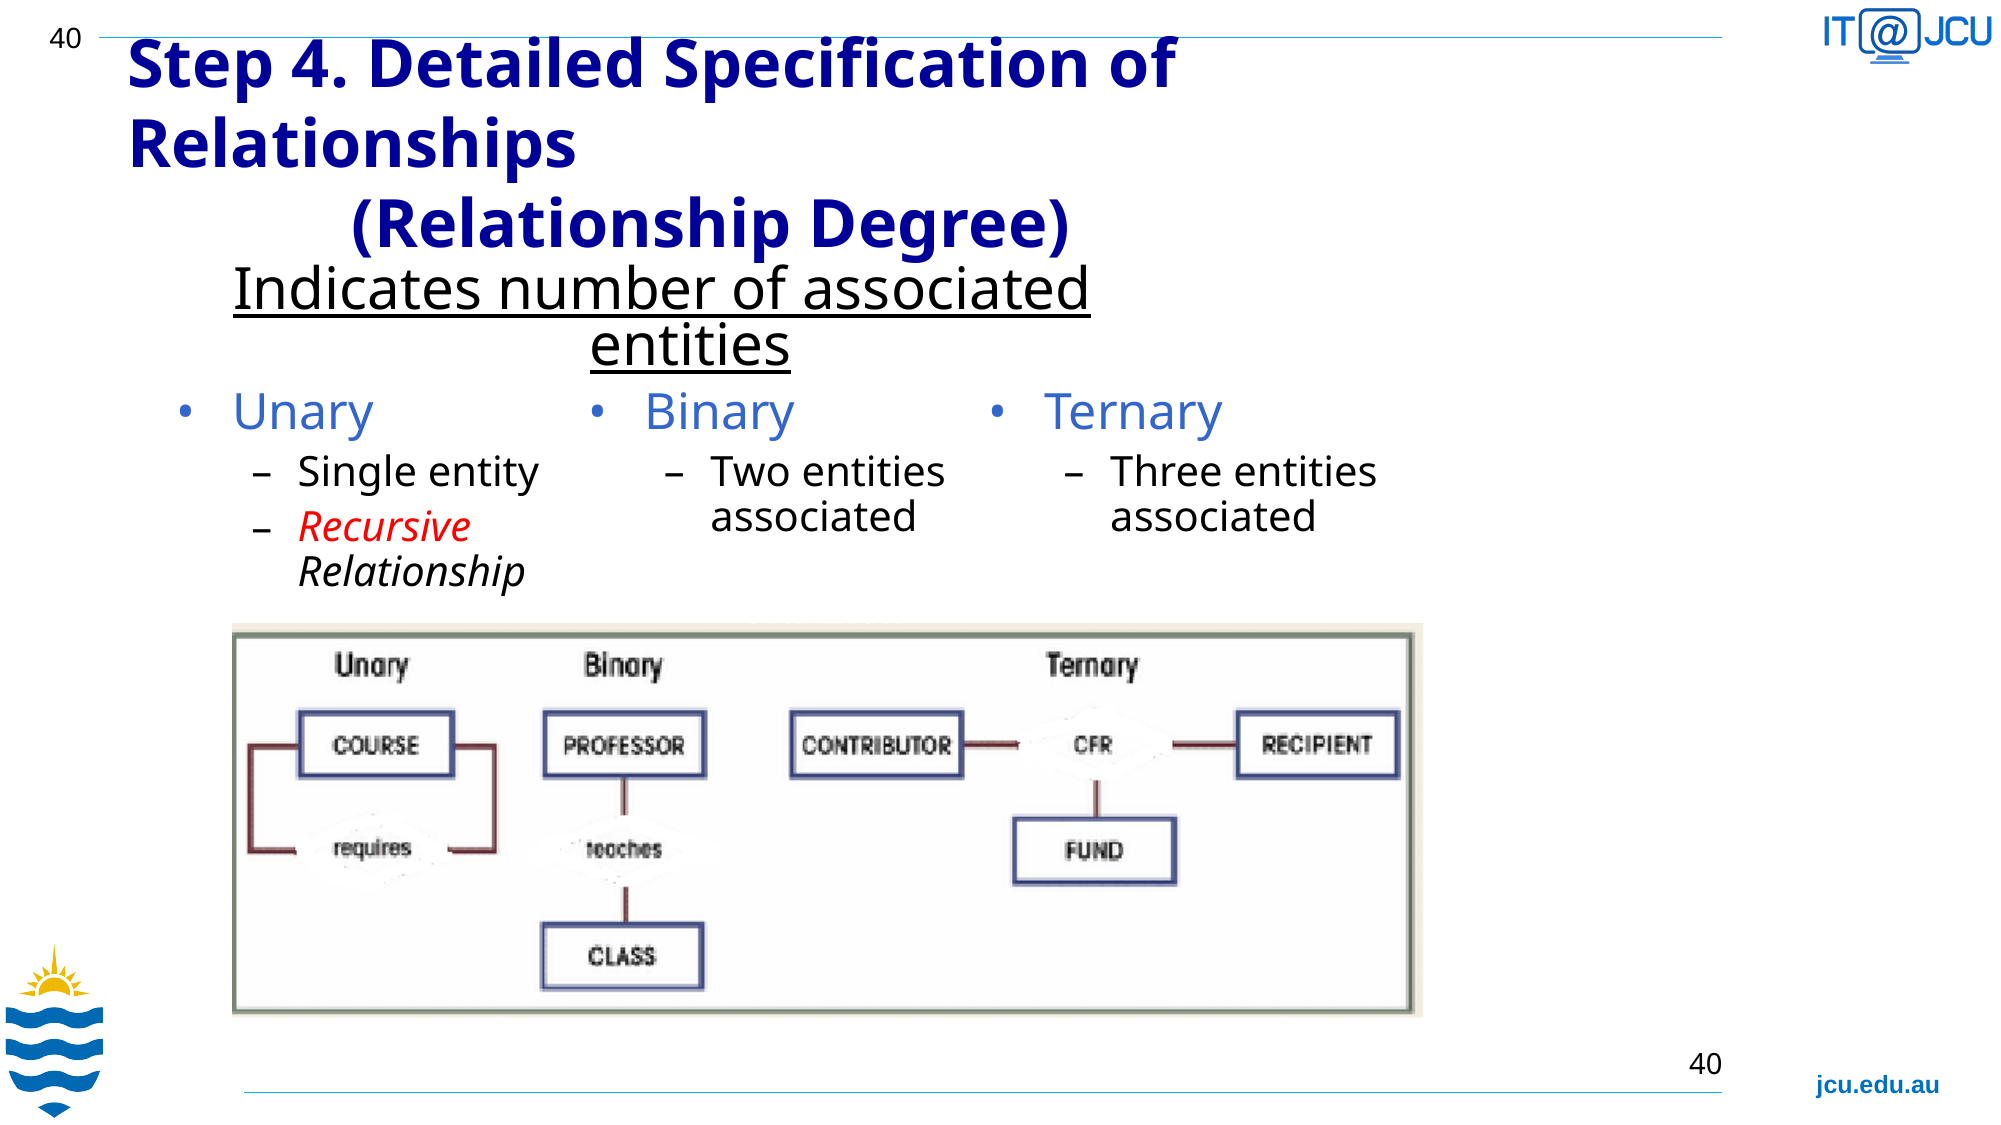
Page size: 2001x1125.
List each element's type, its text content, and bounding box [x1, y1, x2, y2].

picture [1822, 6, 1995, 67]
text_box Indicates number of associated entities [112, 257, 1213, 333]
picture [231, 623, 1425, 1024]
text_box Unary Single entity Recursive Relationship [161, 378, 573, 604]
text_box Binary Two entities associated [573, 378, 973, 604]
text_box [762, 1037, 1238, 1113]
picture [0, 942, 110, 1125]
text_box Ternary Three entities associated [973, 378, 1424, 604]
text_box Step 4. Detailed Specification of Relationships (Relationship Degree) [112, 56, 1659, 225]
text_box 40 [1424, 1037, 1738, 1113]
